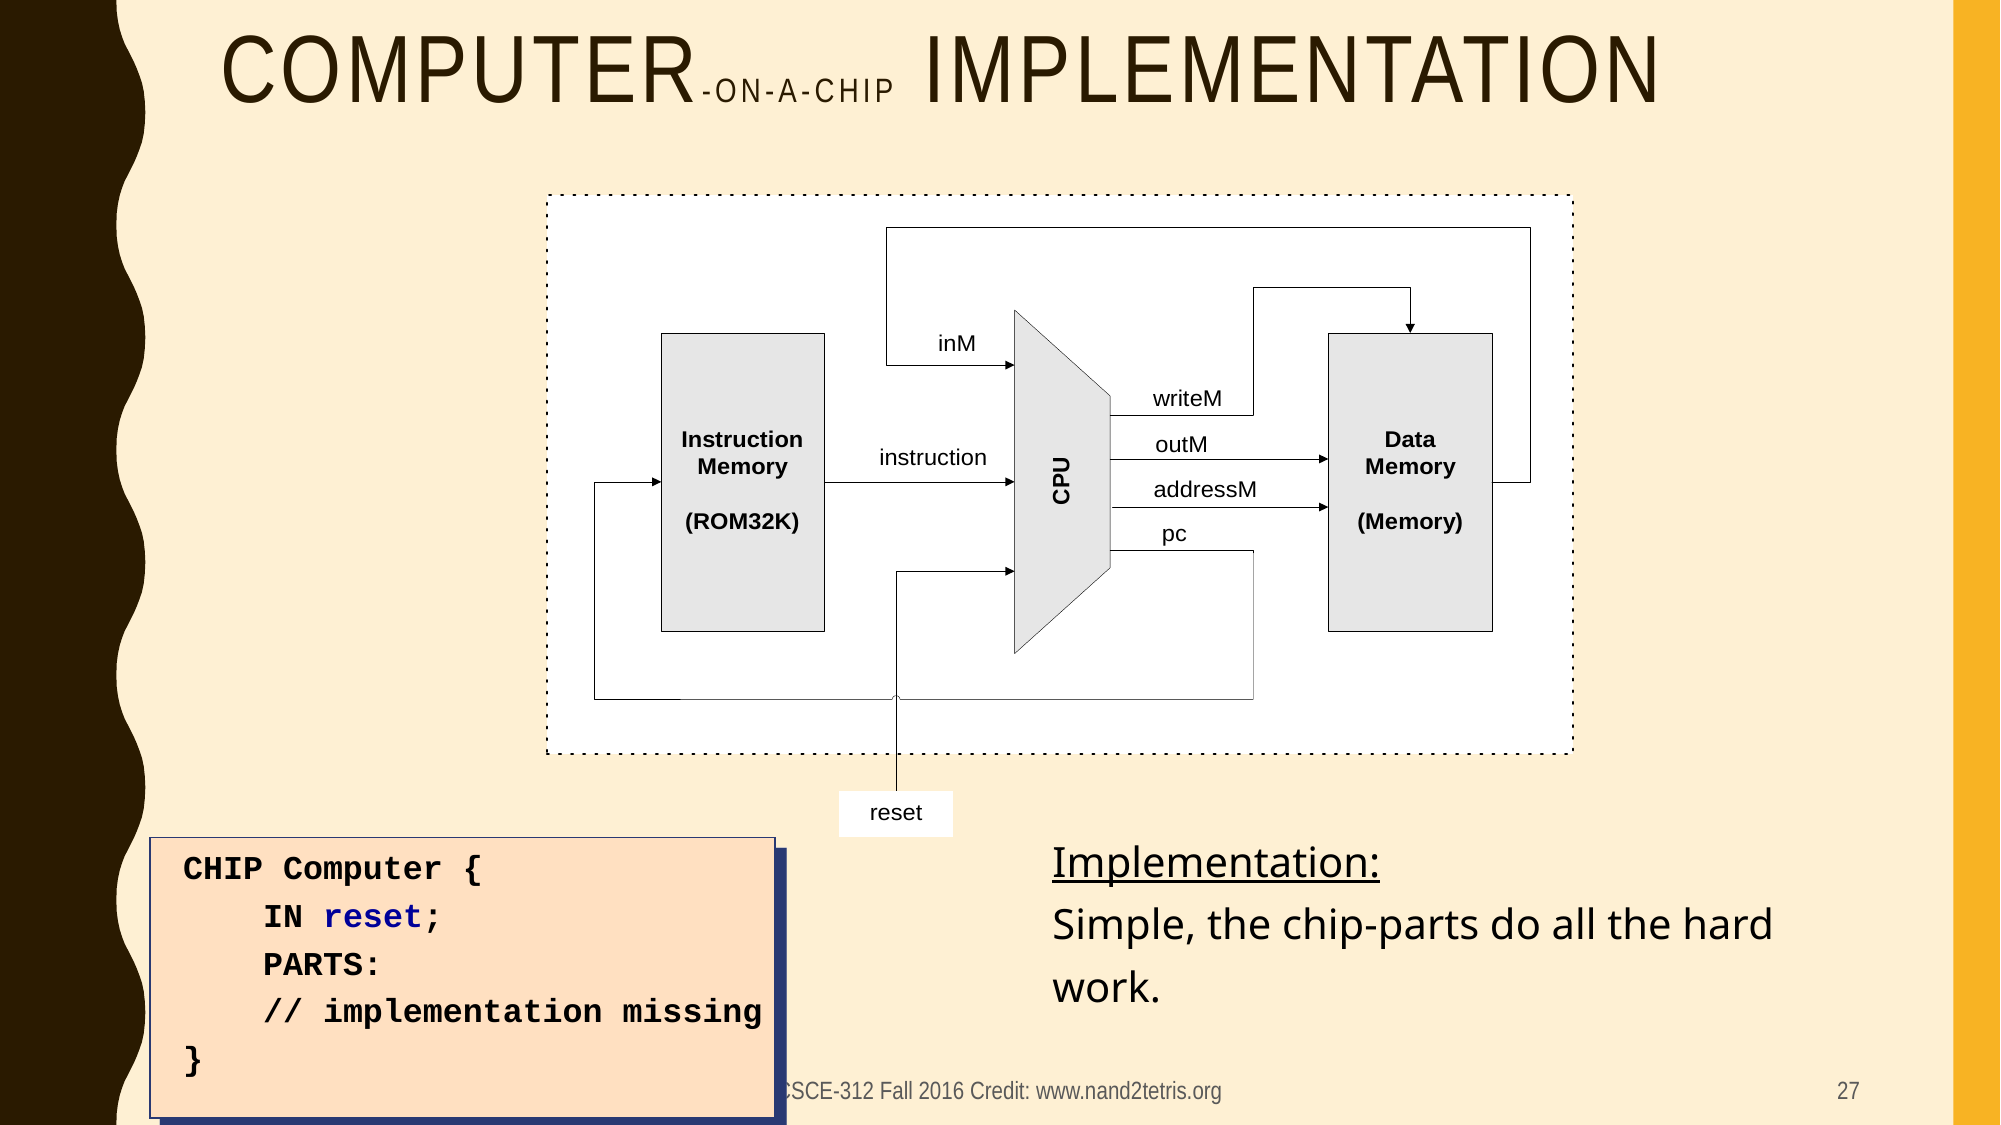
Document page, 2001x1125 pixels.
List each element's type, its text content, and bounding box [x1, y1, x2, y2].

slide_number 27 [1412, 1061, 1875, 1119]
footer CSCE-312 Fall 2016 Credit: www.nand2tetris.org [662, 1061, 1338, 1119]
text_box CHIP Computer { IN reset; PARTS: // implementation missing } [150, 837, 775, 1119]
title Computer-on-a-chip implementation [205, 11, 1942, 132]
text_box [463, 124, 1663, 864]
text_box Implementation: Simple, the chip-parts do all the hard work. [1037, 815, 1891, 1025]
